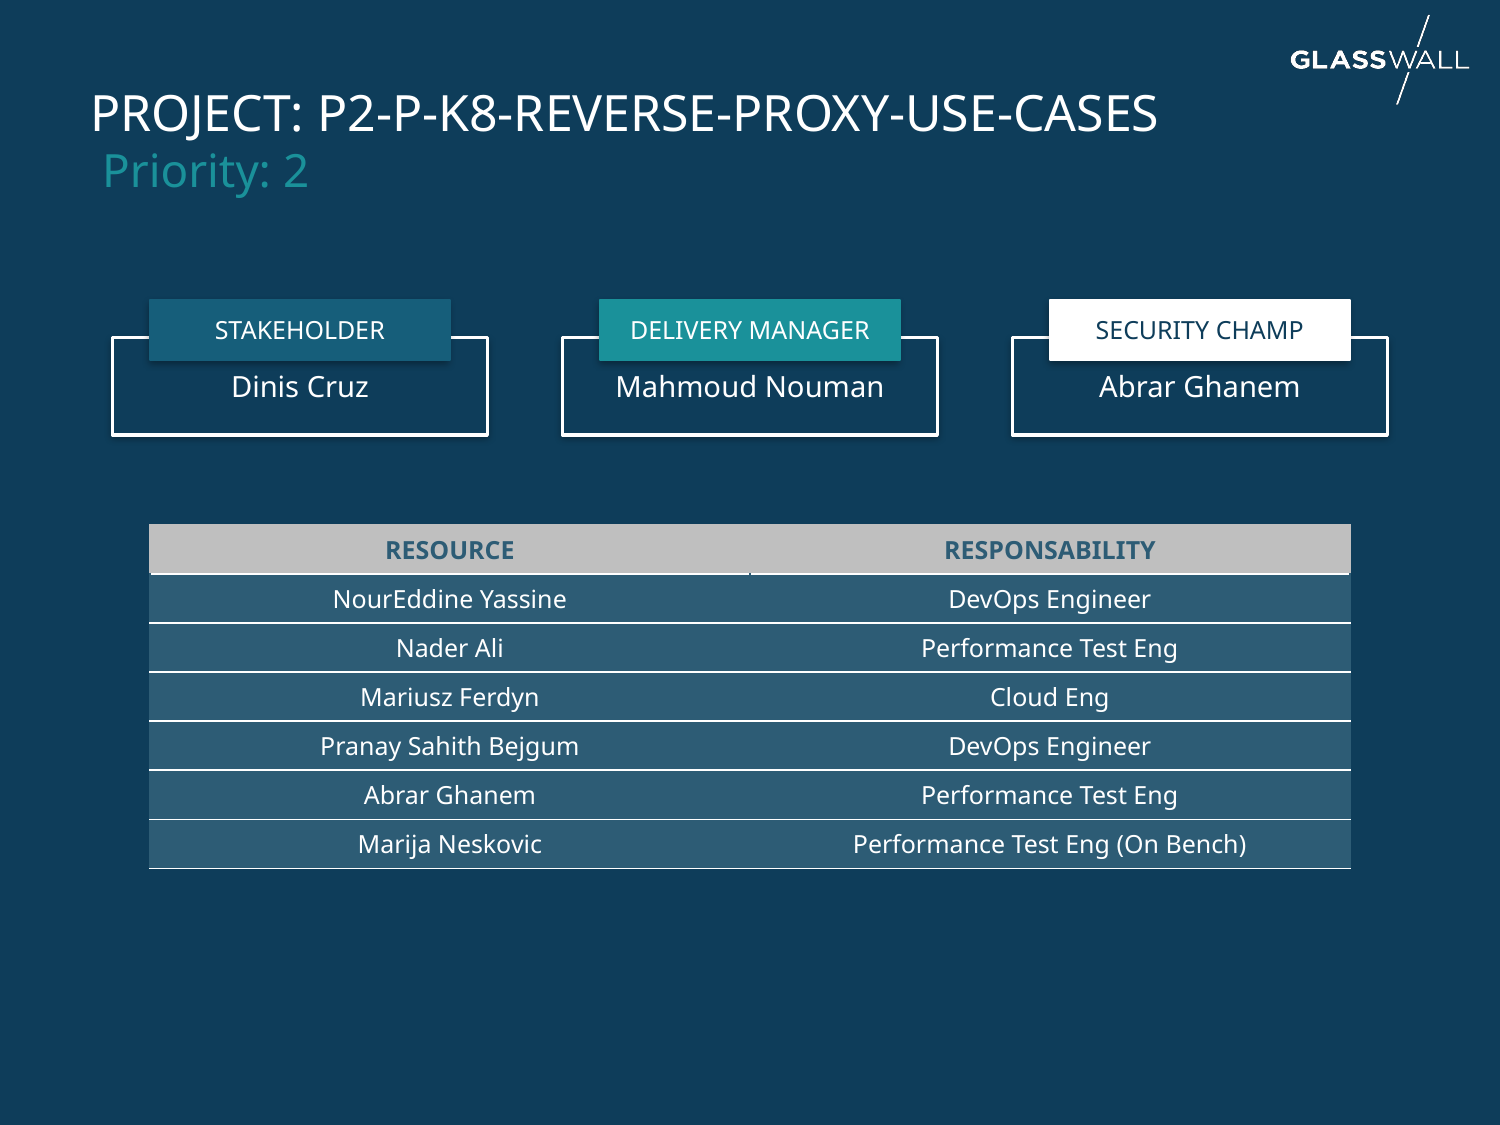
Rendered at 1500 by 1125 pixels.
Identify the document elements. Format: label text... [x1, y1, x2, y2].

table_cell Performance Test Eng (On Bench) [751, 820, 1349, 868]
table_header RESOURCE [151, 526, 749, 573]
table_cell Abrar Ghanem [151, 771, 749, 819]
text_box Mahmoud Nouman [562, 337, 938, 436]
table_cell Nader Ali [151, 624, 749, 671]
text_box DELIVERY MANAGER [599, 299, 901, 361]
table_cell Cloud Eng [751, 673, 1349, 720]
text_box Dinis Cruz [112, 337, 488, 436]
picture [1289, 14, 1471, 106]
title PROJECT: P2-P-K8-REVERSE-PROXY-USE-CASES Priority: 2 [75, 45, 1425, 233]
table_cell Marija Neskovic [151, 820, 749, 868]
table_cell Pranay Sahith Bejgum [151, 722, 749, 769]
table_cell DevOps Engineer [751, 575, 1349, 622]
text_box SECURITY CHAMP [1049, 299, 1351, 361]
table_cell DevOps Engineer [751, 722, 1349, 769]
table_header RESPONSABILITY [751, 526, 1349, 573]
table_cell Mariusz Ferdyn [151, 673, 749, 720]
table_cell Performance Test Eng [751, 624, 1349, 671]
table_cell Performance Test Eng [751, 771, 1349, 819]
text_box Abrar Ghanem [1012, 337, 1388, 436]
text_box STAKEHOLDER [149, 299, 451, 361]
table_cell NourEddine Yassine [151, 575, 749, 622]
